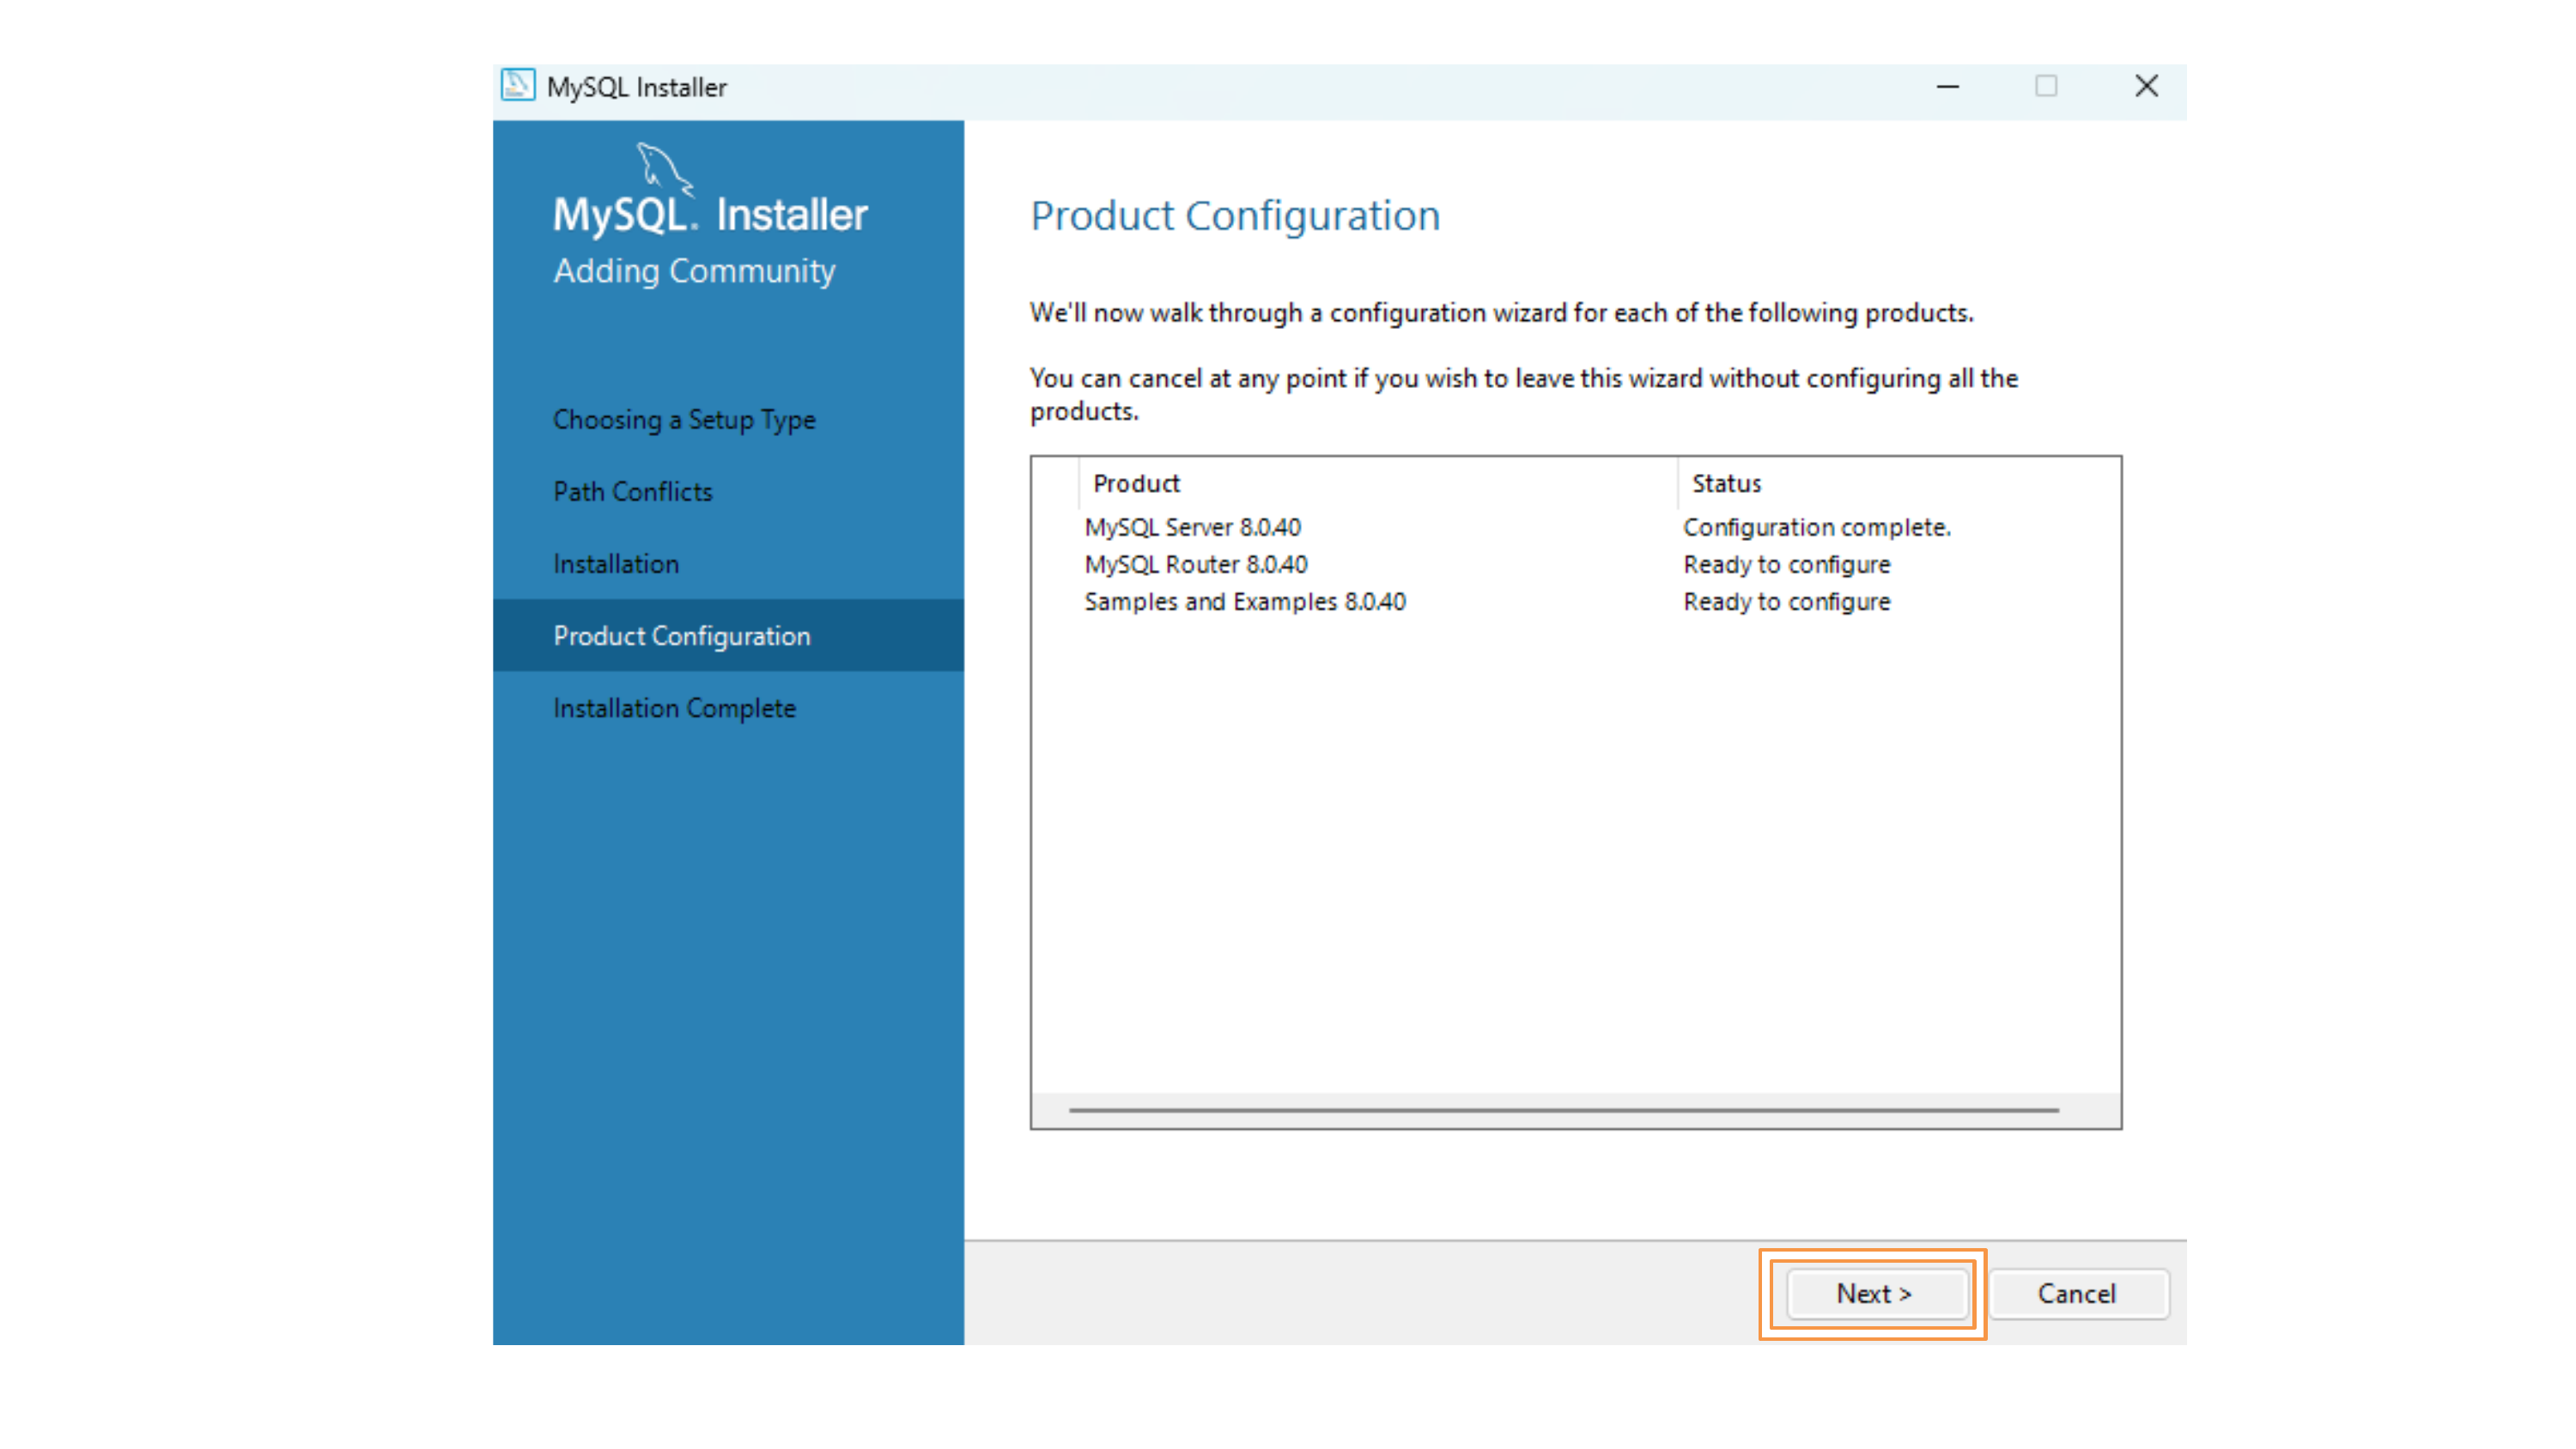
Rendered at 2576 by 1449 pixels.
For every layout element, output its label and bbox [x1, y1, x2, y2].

text_box [1759, 1248, 1988, 1341]
text_box [493, 64, 2187, 1345]
